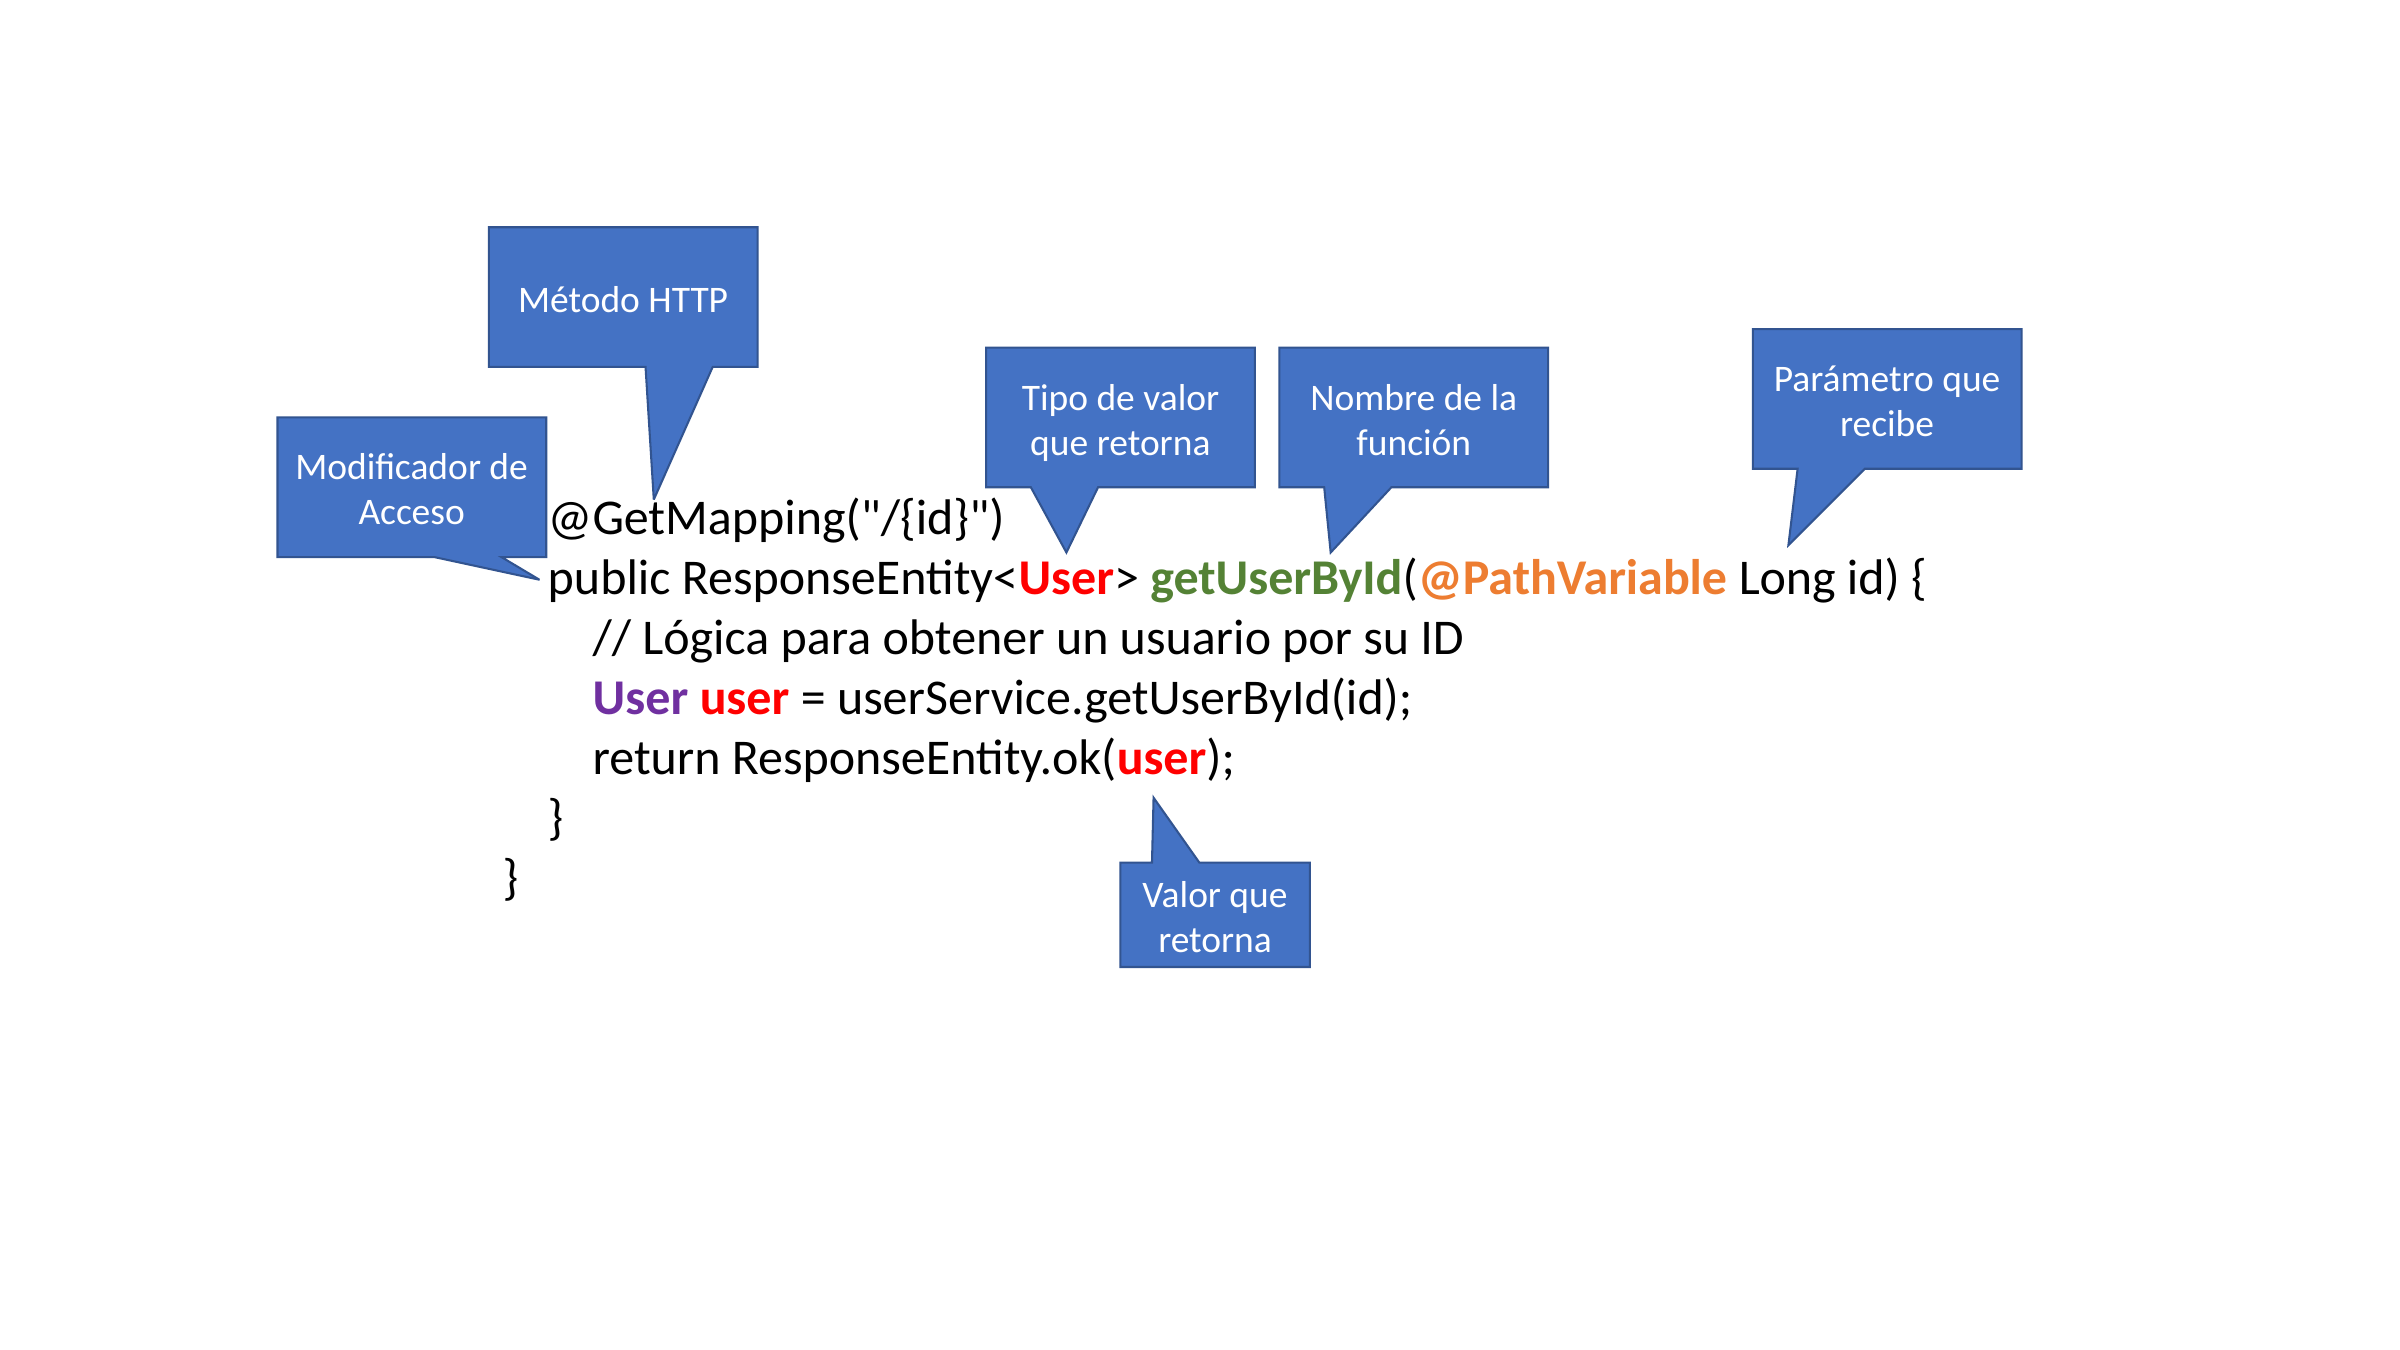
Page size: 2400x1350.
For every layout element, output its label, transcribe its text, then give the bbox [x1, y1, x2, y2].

text_box Tipo de valor que retorna [985, 346, 1256, 555]
text_box @GetMapping("/{id}") public ResponseEntity<User> getUserById(@PathVariable Long id) { // Lógica para obtener un usuario por su ID User user = userService.getUserById(id); return ResponseEntity.ok(user); } } [488, 417, 2233, 913]
text_box Modificador de Acceso [276, 416, 548, 581]
text_box Método HTTP [487, 226, 759, 500]
text_box Valor que retorna [1119, 794, 1311, 969]
text_box Parámetro que recibe [1751, 328, 2023, 548]
text_box Nombre de la función [1278, 346, 1550, 555]
